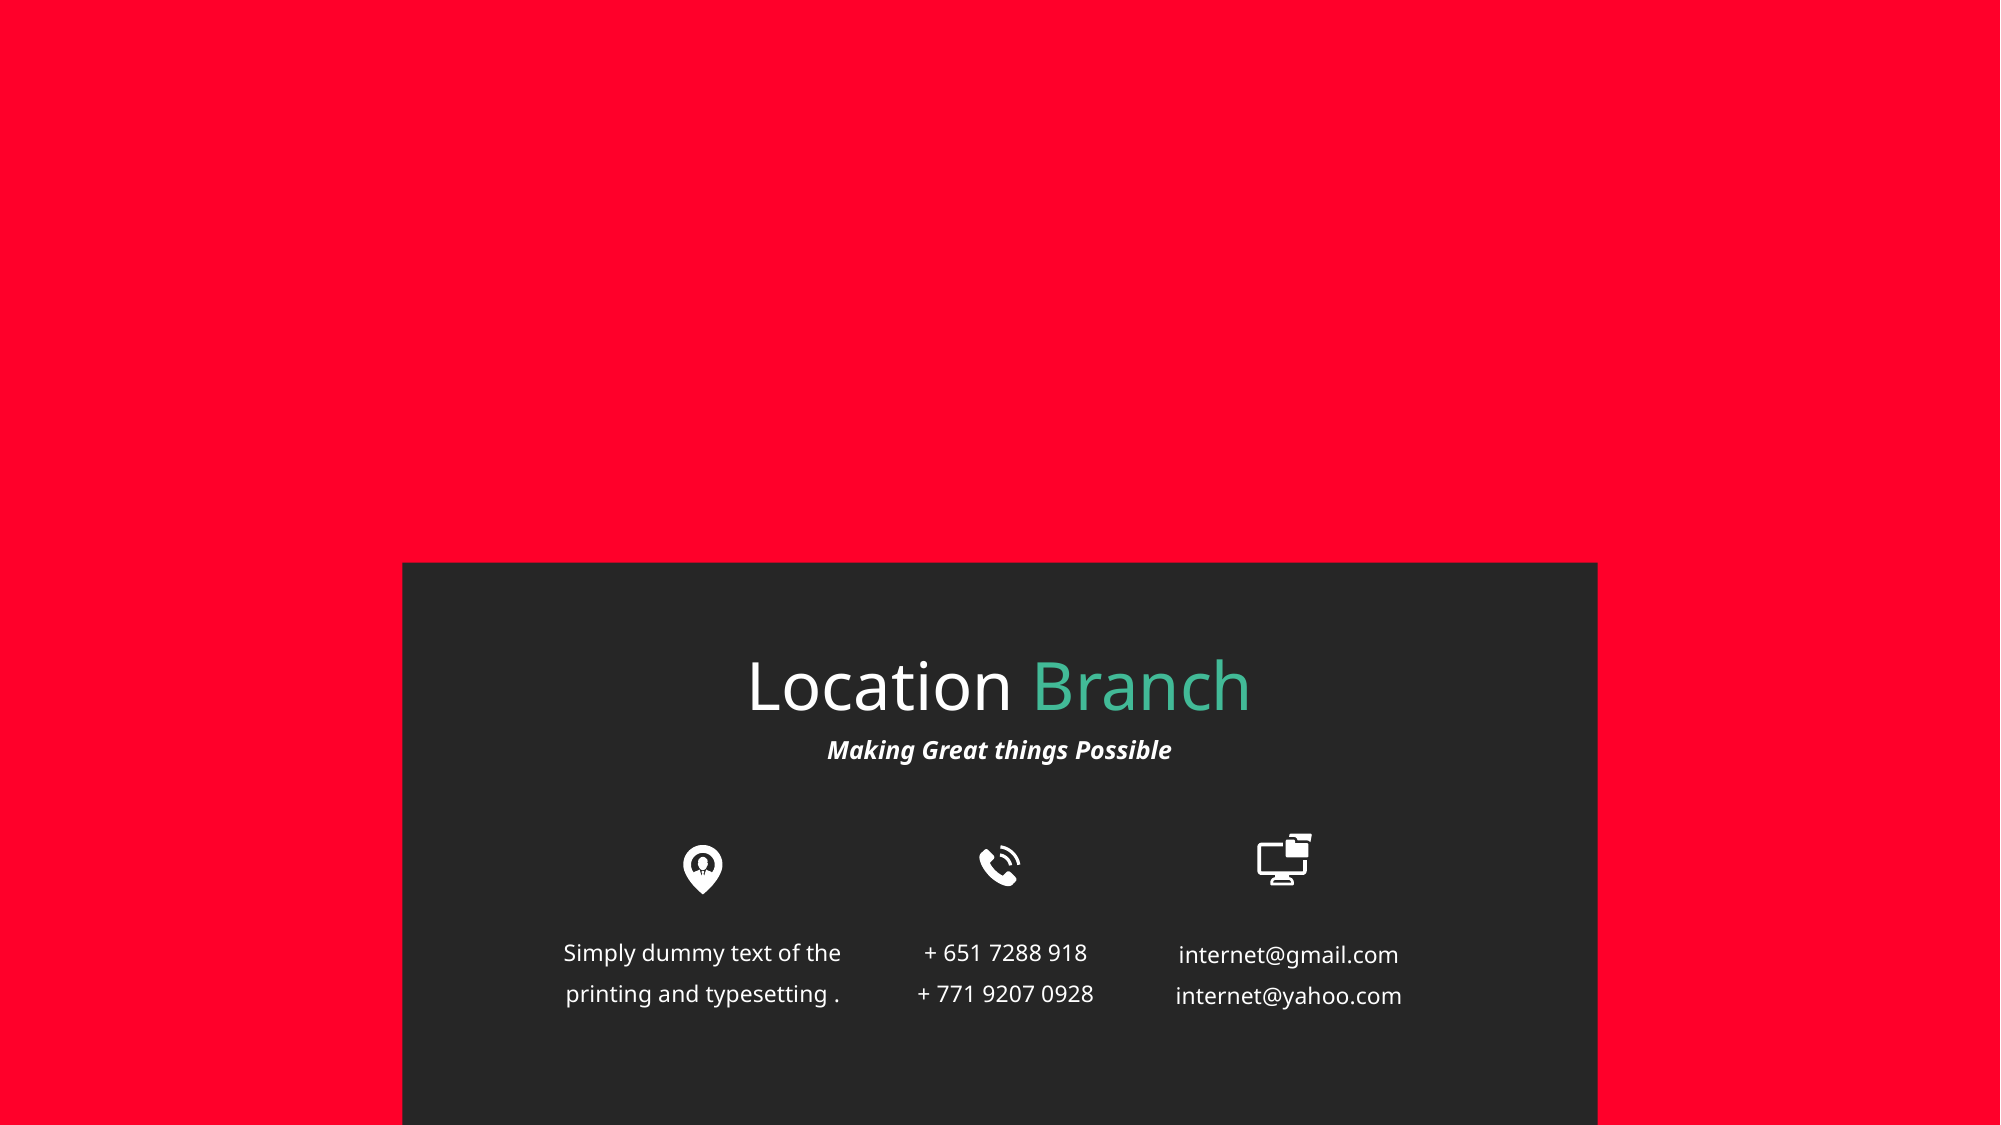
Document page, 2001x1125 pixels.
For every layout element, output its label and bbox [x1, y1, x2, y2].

text_box [683, 844, 723, 895]
text_box [979, 845, 1021, 887]
text_box [1257, 833, 1312, 886]
picture [0, 0, 2000, 1125]
